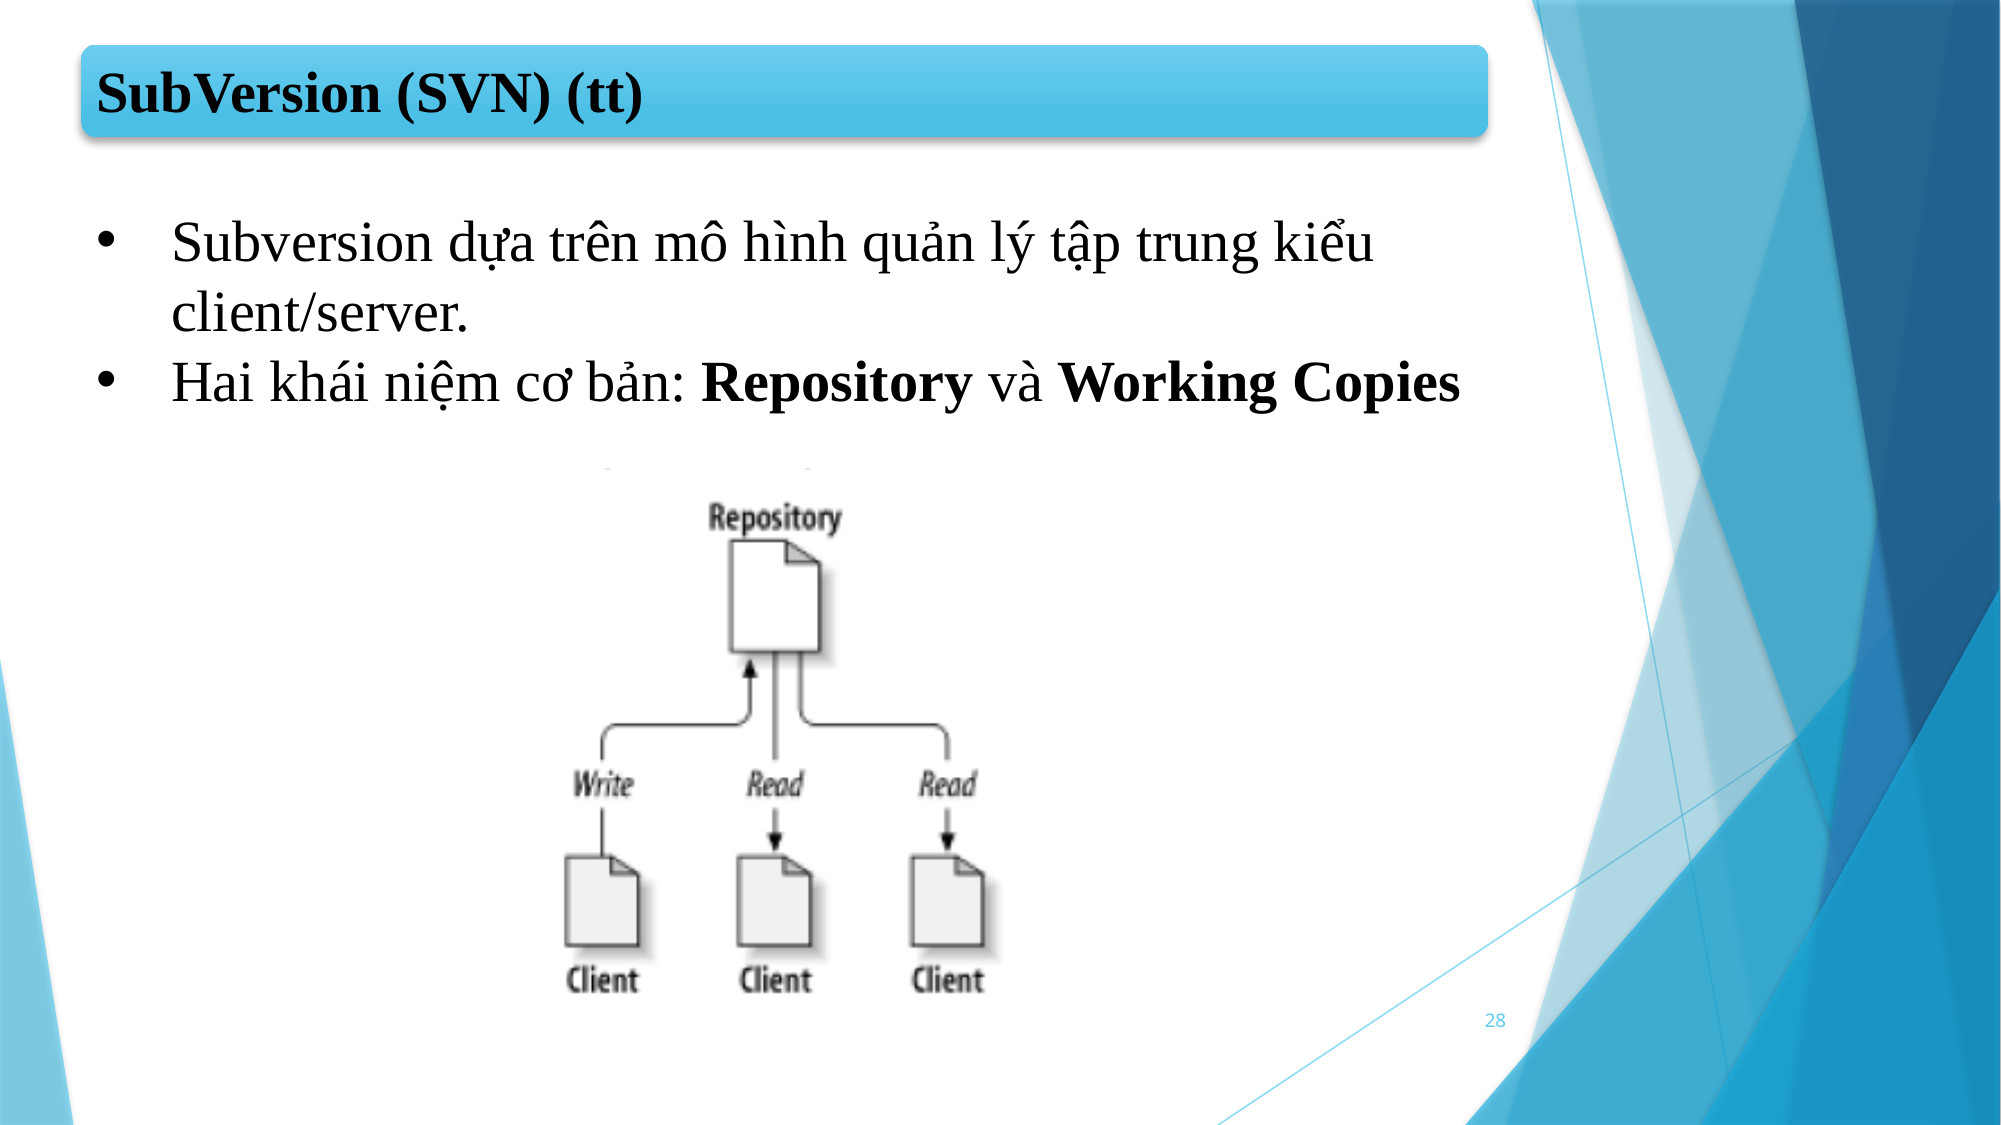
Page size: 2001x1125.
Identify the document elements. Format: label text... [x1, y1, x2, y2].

picture [487, 468, 1077, 1057]
slide_number 28 [1409, 991, 1522, 1051]
text_box Subversion dựa trên mô hình quản lý tập trung kiểu client/server. Hai khái niệm cơ bản: Repository và Working Copies [81, 196, 1489, 466]
text_box [84, 44, 1489, 138]
text_box SubVersion (SVN) (tt) [81, 46, 896, 131]
